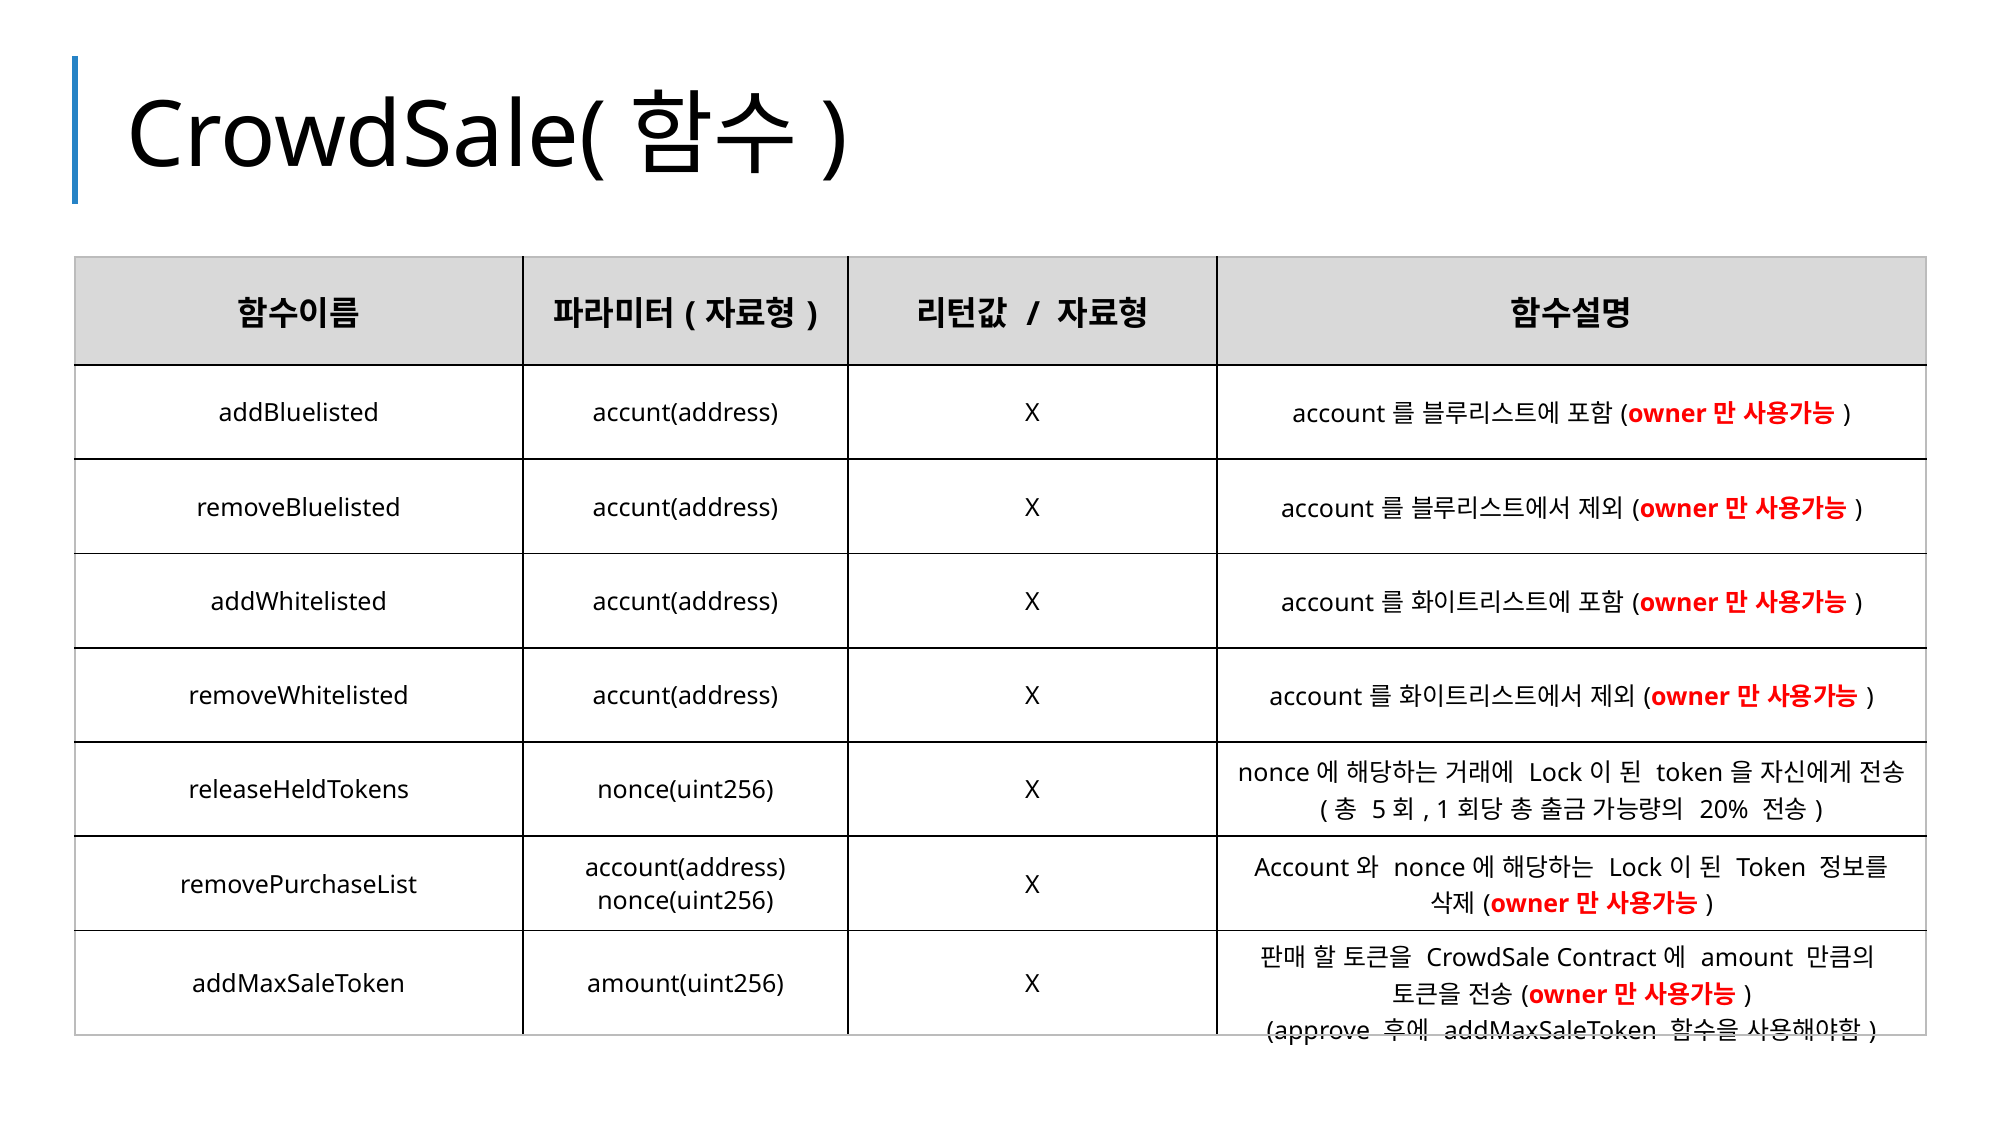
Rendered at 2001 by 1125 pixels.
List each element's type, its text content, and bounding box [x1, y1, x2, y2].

text_box CrowdSale(함수) [111, 67, 1348, 192]
table_cell X [849, 366, 1216, 458]
table_cell accunt(address) [524, 649, 847, 741]
table_cell accunt(address) [524, 460, 847, 553]
table_cell removePurchaseList [76, 837, 522, 930]
table_cell 판매 할 토큰을 CrowdSale Contract에 amount 만큼의 토큰을 전송(owner만 사용가능) (approve 후에 addMaxSaleToken 함수을 사용해야함) [1218, 931, 1925, 1034]
table_cell nonce에 해당하는 거래에 Lock이 된 token을 자신에게 전송 (총 5회, 1회당 총 출금 가능량의 20% 전송) [1218, 743, 1925, 835]
table_cell account를 블루리스트에서 제외(owner만 사용가능) [1218, 460, 1925, 553]
table_cell addMaxSaleToken [76, 931, 522, 1034]
table_cell removeWhitelisted [76, 649, 522, 741]
table_cell X [849, 649, 1216, 741]
table_cell X [849, 931, 1216, 1034]
table_cell amount(uint256) [524, 931, 847, 1034]
table_cell account를 화이트리스트에 포함(owner만 사용가능) [1218, 554, 1925, 647]
table_cell addWhitelisted [76, 554, 522, 647]
table_cell accunt(address) [524, 554, 847, 647]
table_cell X [849, 743, 1216, 835]
table_cell account를 화이트리스트에서 제외(owner만 사용가능) [1218, 649, 1925, 741]
table_cell account(address) nonce(uint256) [524, 837, 847, 930]
table_header 함수설명 [1218, 258, 1925, 364]
table_cell nonce(uint256) [524, 743, 847, 835]
table_header 함수이름 [76, 258, 522, 364]
table_cell X [849, 460, 1216, 553]
table_cell releaseHeldTokens [76, 743, 522, 835]
table_header 리턴값 / 자료형 [849, 258, 1216, 364]
table_cell X [849, 554, 1216, 647]
table_cell account를 블루리스트에 포함(owner만 사용가능) [1218, 366, 1925, 458]
table_header 파라미터(자료형) [524, 258, 847, 364]
table_cell removeBluelisted [76, 460, 522, 553]
table_cell accunt(address) [524, 366, 847, 458]
table_cell addBluelisted [76, 366, 522, 458]
table_cell Account와 nonce에 해당하는 Lock이 된 Token 정보를 삭제(owner만 사용가능) [1218, 837, 1925, 930]
table_cell X [849, 837, 1216, 930]
